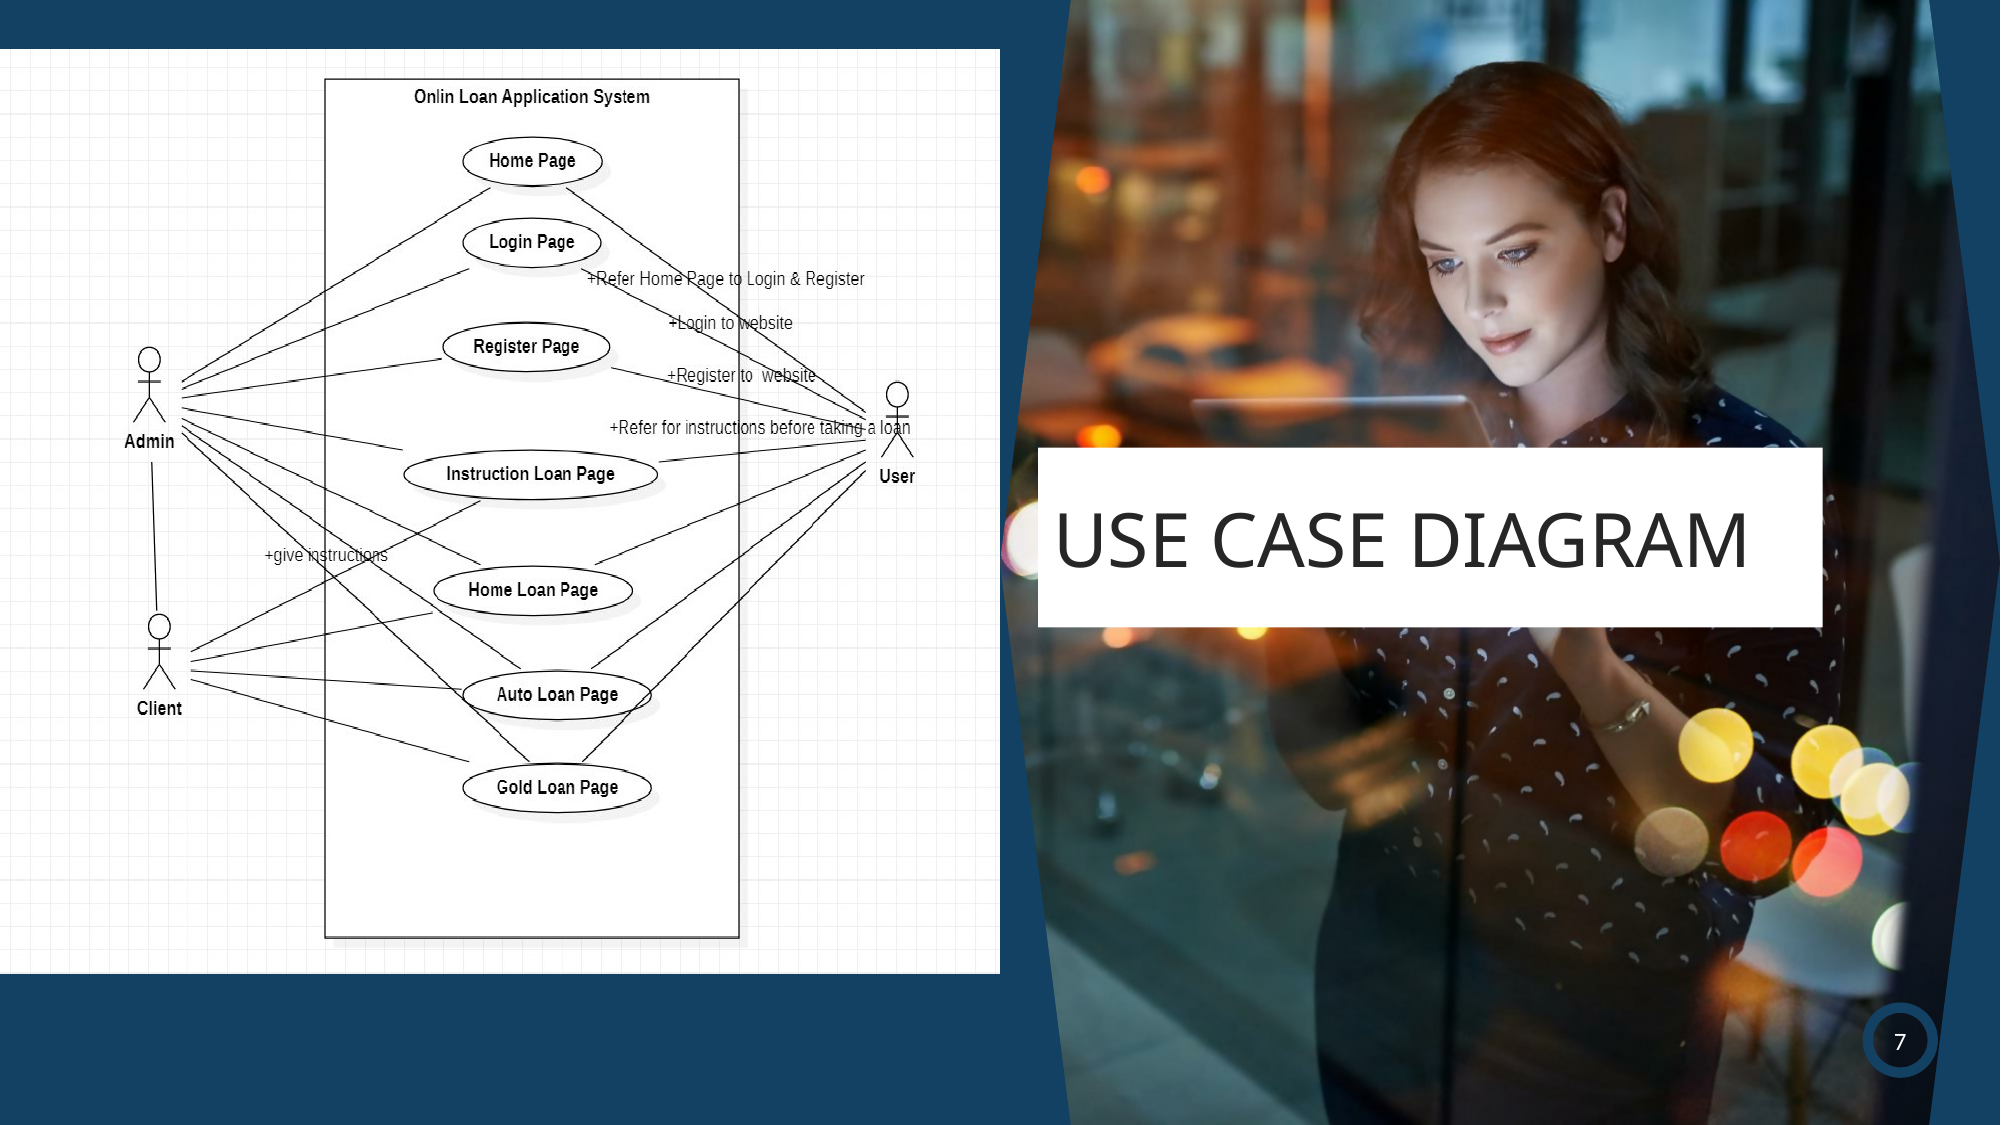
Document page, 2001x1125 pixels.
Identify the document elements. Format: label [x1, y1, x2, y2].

list [0, 49, 1000, 974]
picture [999, 0, 2000, 1125]
